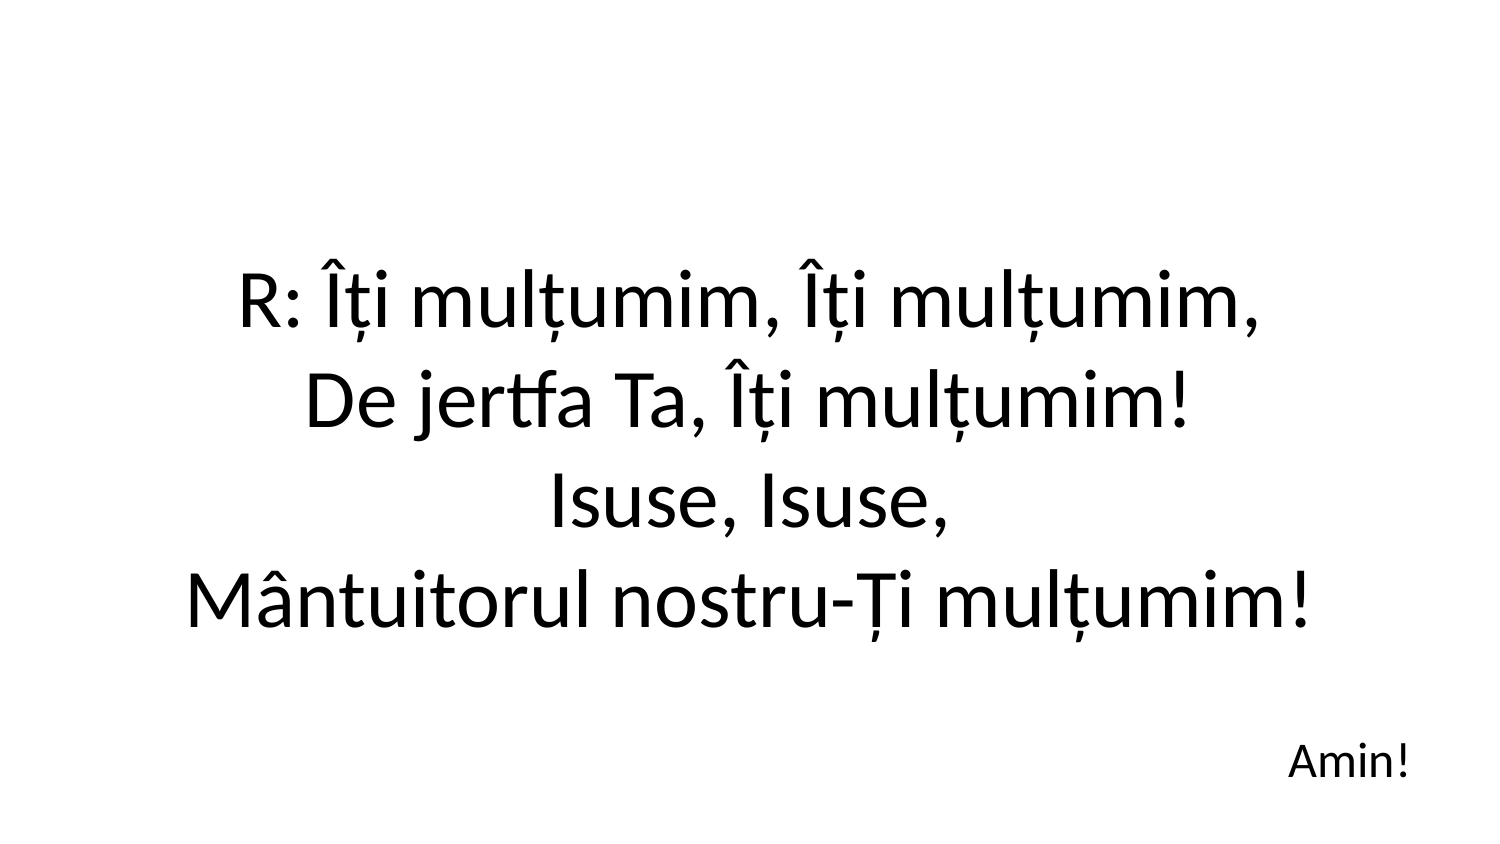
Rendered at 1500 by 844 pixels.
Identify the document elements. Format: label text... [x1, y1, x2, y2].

text_box R: Îți mulțumim, Îți mulțumim, De jertfa Ta, Îți mulțumim! Isuse, Isuse, Mântuitorul nostru-Ți mulțumim! [169, 192, 1331, 652]
text_box Amin! [1273, 674, 1427, 795]
